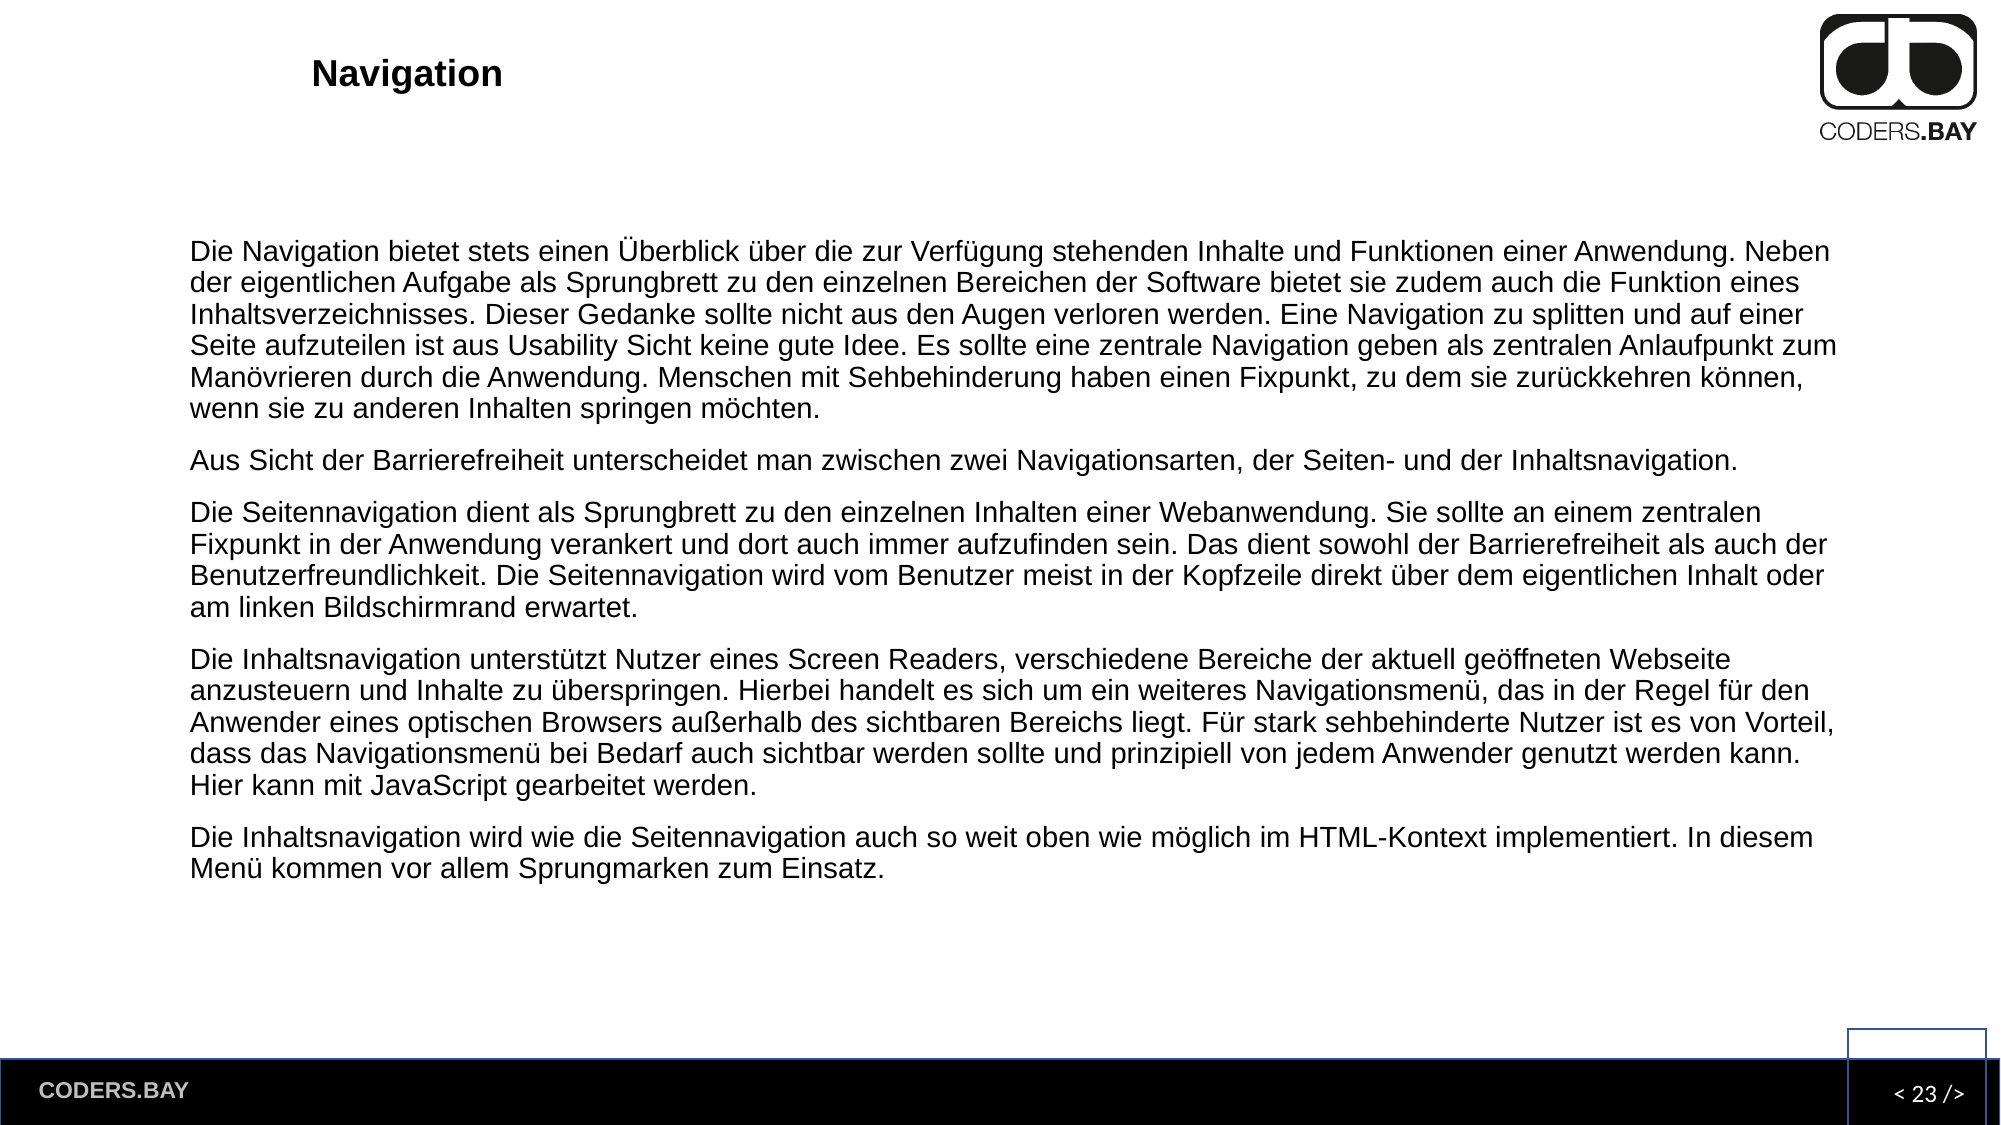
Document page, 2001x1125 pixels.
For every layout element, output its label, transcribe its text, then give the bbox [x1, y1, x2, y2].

list Die Navigation bietet stets einen Überblick über die zur Verfügung stehenden Inhalte und Funktionen einer Anwendung. Neben der eigentlichen Aufgabe als Sprungbrett zu den einzelnen Bereichen der Software bietet sie zudem auch die Funktion eines Inhaltsverzeichnisses. Dieser Gedanke sollte nicht aus den Augen verloren werden. Eine Navigation zu splitten und auf einer Seite aufzuteilen ist aus Usability Sicht keine gute Idee. Es sollte eine zentrale Navigation geben als zentralen Anlaufpunkt zum Manövrieren durch die Anwendung. Menschen mit Sehbehinderung haben einen Fixpunkt, zu dem sie zurückkehren können, wenn sie zu anderen Inhalten springen möchten. Aus Sicht der Barrierefreiheit unterscheidet man zwischen zwei Navigationsarten, der Seiten- und der Inhaltsnavigation. Die Seitennavigation dient als Sprungbrett zu den einzelnen Inhalten einer Webanwendung. Sie sollte an einem zentralen Fixpunkt in der Anwendung verankert und dort auch immer aufzufinden sein. Das dient sowohl der Barrierefreiheit als auch der Benutzerfreundlichkeit. Die Seitennavigation wird vom Benutzer meist in der Kopfzeile direkt über dem eigentlichen Inhalt oder am linken Bildschirmrand erwartet. Die Inhaltsnavigation unterstützt Nutzer eines Screen Readers, verschiedene Bereiche der aktuell geöffneten Webseite anzusteuern und Inhalte zu überspringen. Hierbei handelt es sich um ein weiteres Navigationsmenü, das in der Regel für den Anwender eines optischen Browsers außerhalb des sichtbaren Bereichs liegt. Für stark sehbehinderte Nutzer ist es von Vorteil, dass das Navigationsmenü bei Bedarf auch sichtbar werden sollte und prinzipiell von jedem Anwender genutzt werden kann. Hier kann mit JavaScript gearbeitet werden. Die Inhaltsnavigation wird wie die Seitennavigation auch so weit oben wie möglich im HTML-Kontext implementiert. In diesem Menü kommen vor allem Sprungmarken zum Einsatz. [137, 228, 1863, 445]
picture [1820, 14, 1977, 140]
title Navigation [45, 41, 769, 108]
